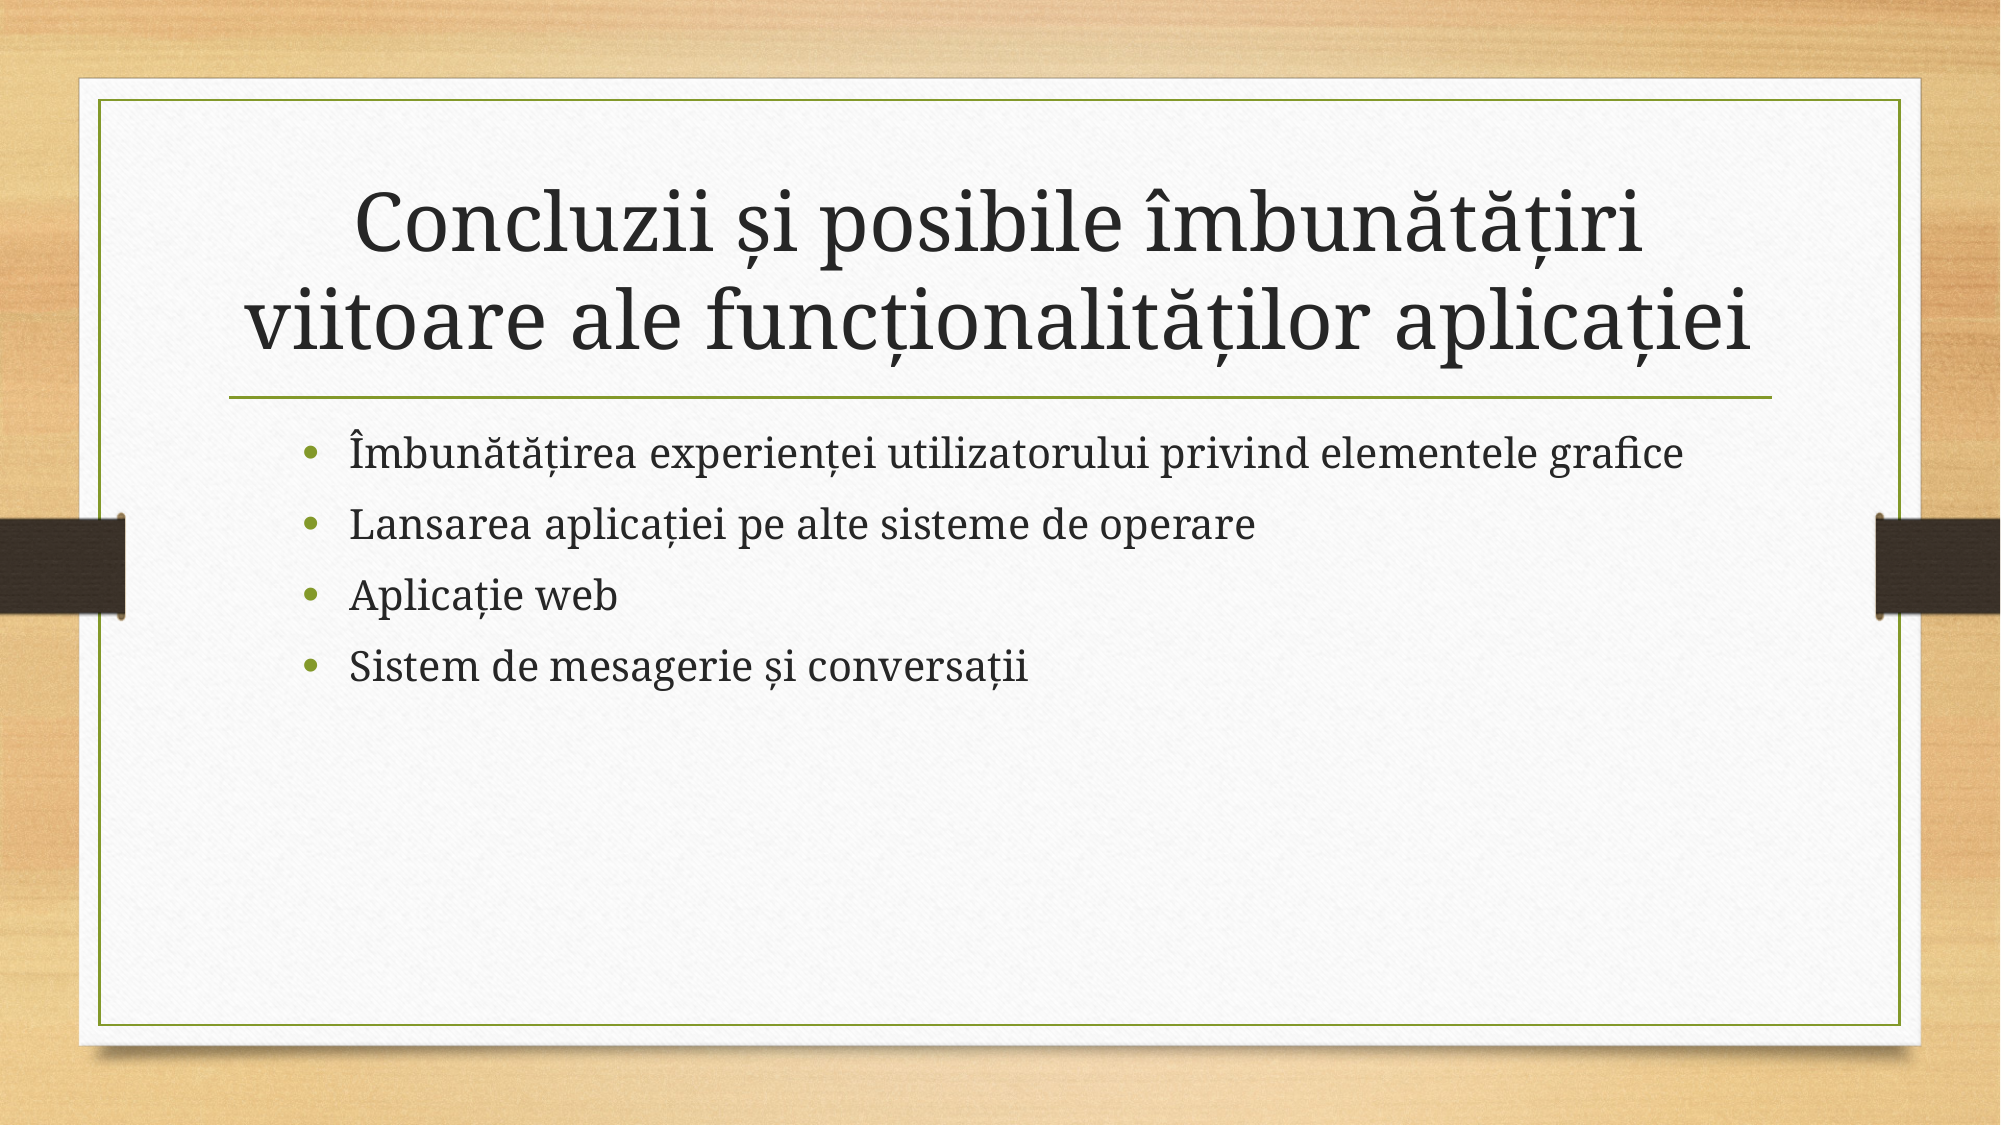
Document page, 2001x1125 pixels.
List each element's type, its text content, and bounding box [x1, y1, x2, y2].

title Concluzii și posibile îmbunătățiri viitoare ale funcționalităților aplicației [212, 161, 1788, 375]
list Îmbunătățirea experienței utilizatorului privind elementele grafice Lansarea aplicației pe alte sisteme de operare Aplicație web Sistem de mesagerie și conversații [212, 419, 1788, 964]
picture [0, 0, 2001, 1125]
